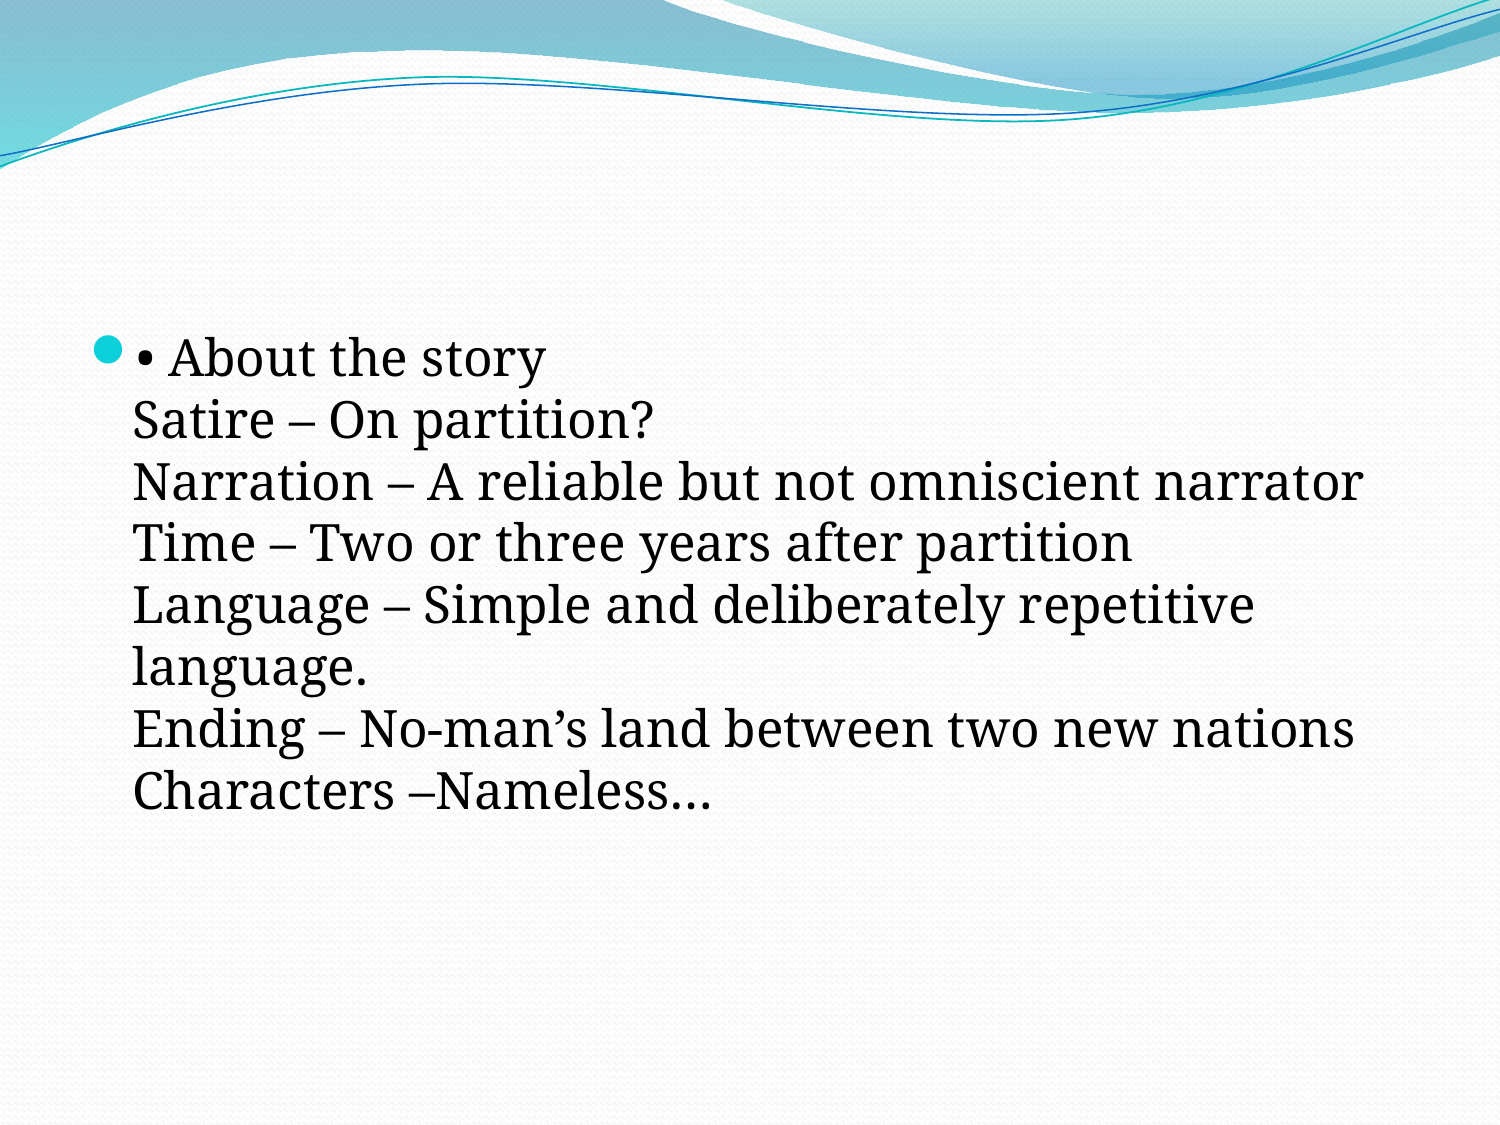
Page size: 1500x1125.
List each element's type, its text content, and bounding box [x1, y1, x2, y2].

list • About the story Satire – On partition? Narration – A reliable but not omniscient narrator Time – Two or three years after partition Language – Simple and deliberately repetitive language. Ending – No-man’s land between two new nations Characters –Nameless… [75, 317, 1425, 1038]
